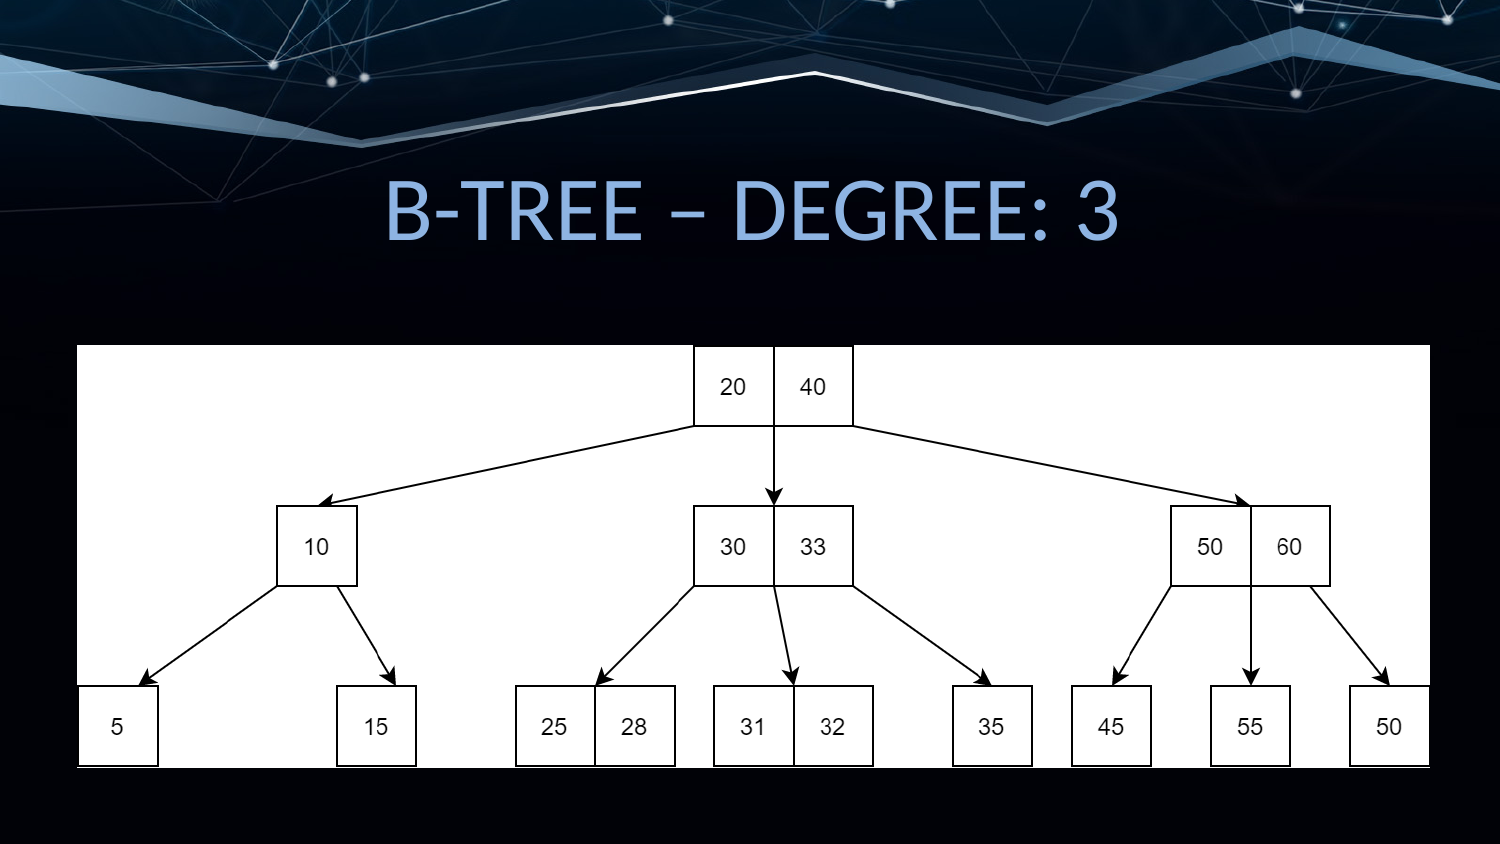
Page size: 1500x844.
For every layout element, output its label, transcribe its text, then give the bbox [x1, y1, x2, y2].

picture [0, 0, 1500, 844]
title B-TREE – DEGREE: 3 [75, 140, 1430, 267]
